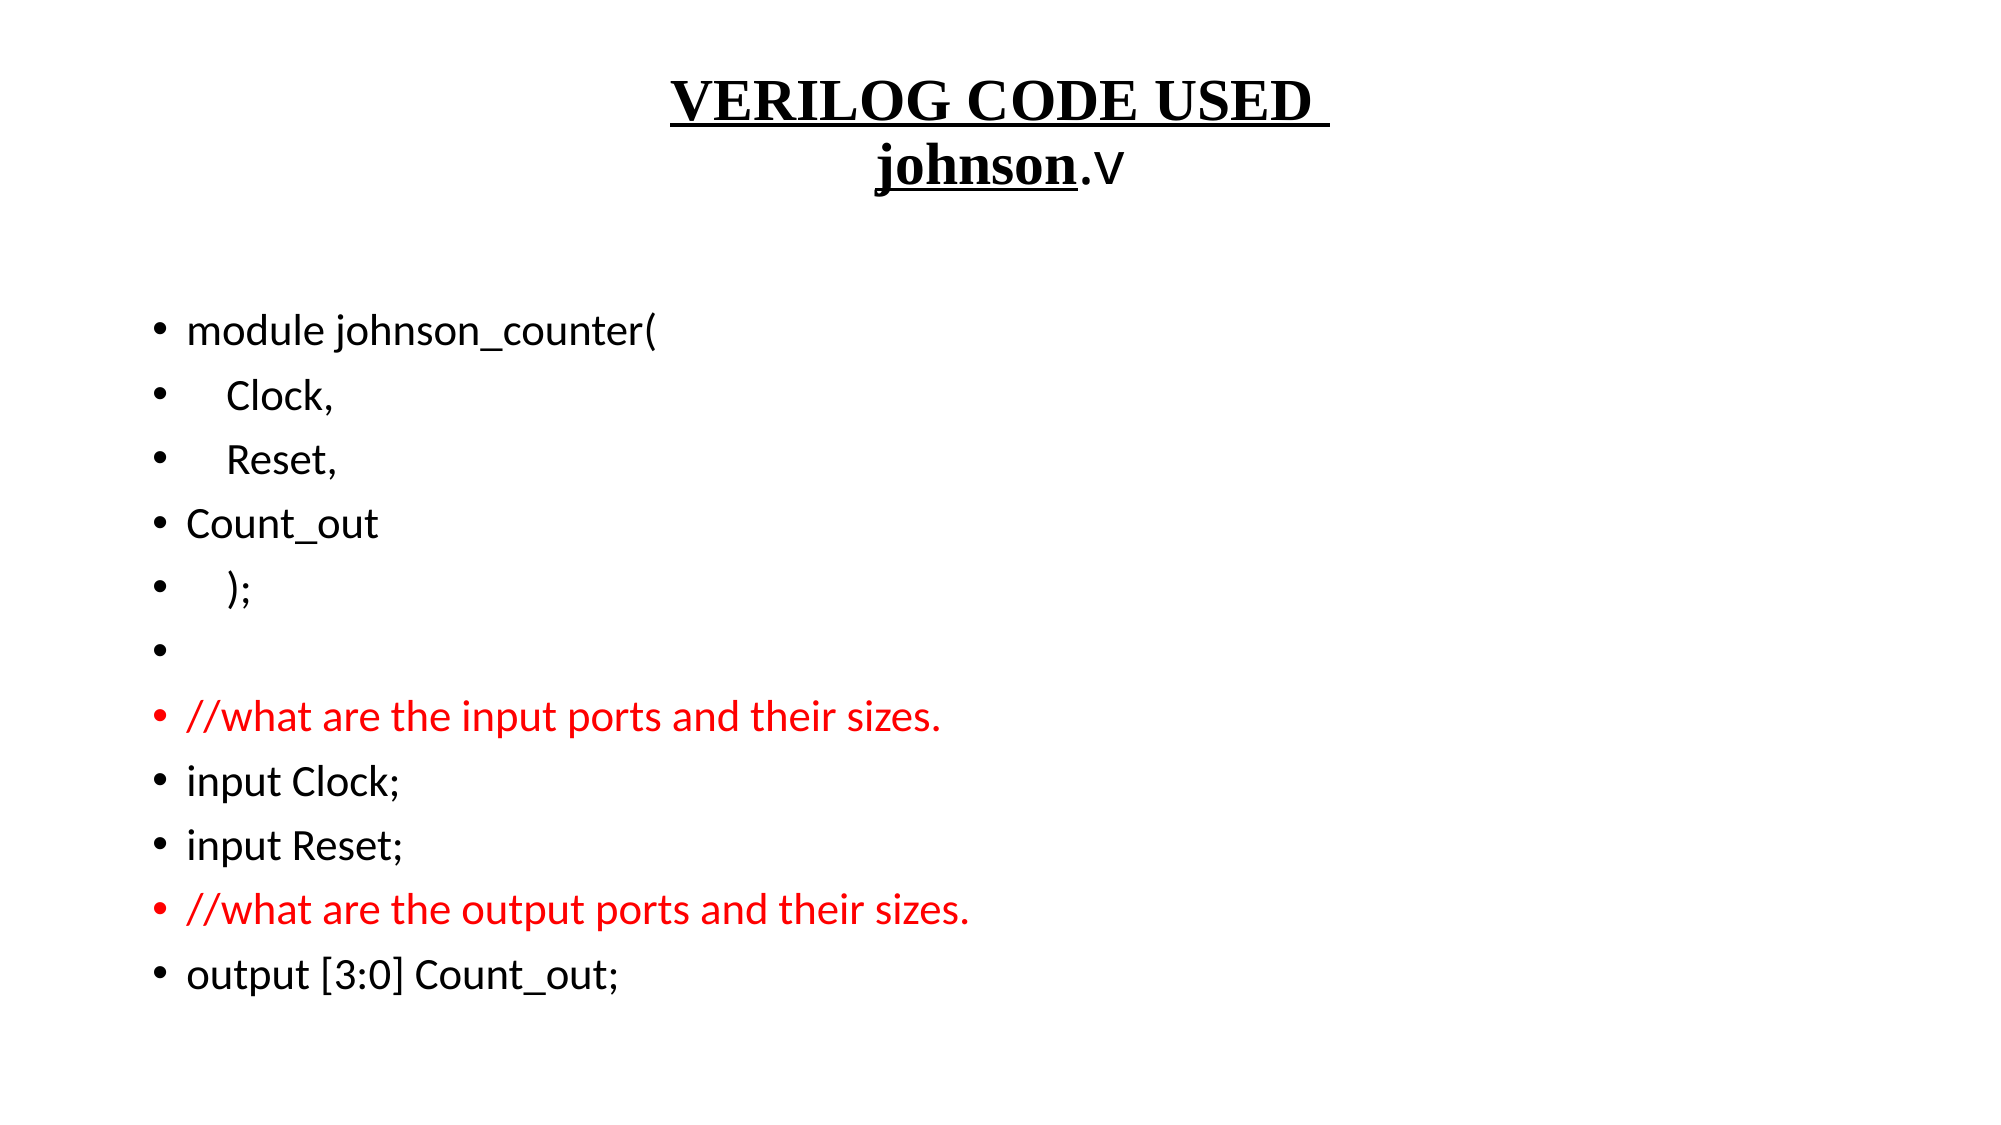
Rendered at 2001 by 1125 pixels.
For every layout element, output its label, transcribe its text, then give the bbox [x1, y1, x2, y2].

title VERILOG CODE USED johnson.v [137, 59, 1863, 278]
list module johnson_counter( Clock, Reset, Count_out ); //what are the input ports and their sizes. input Clock; input Reset; //what are the output ports and their sizes. output [3:0] Count_out; [137, 299, 1863, 1014]
